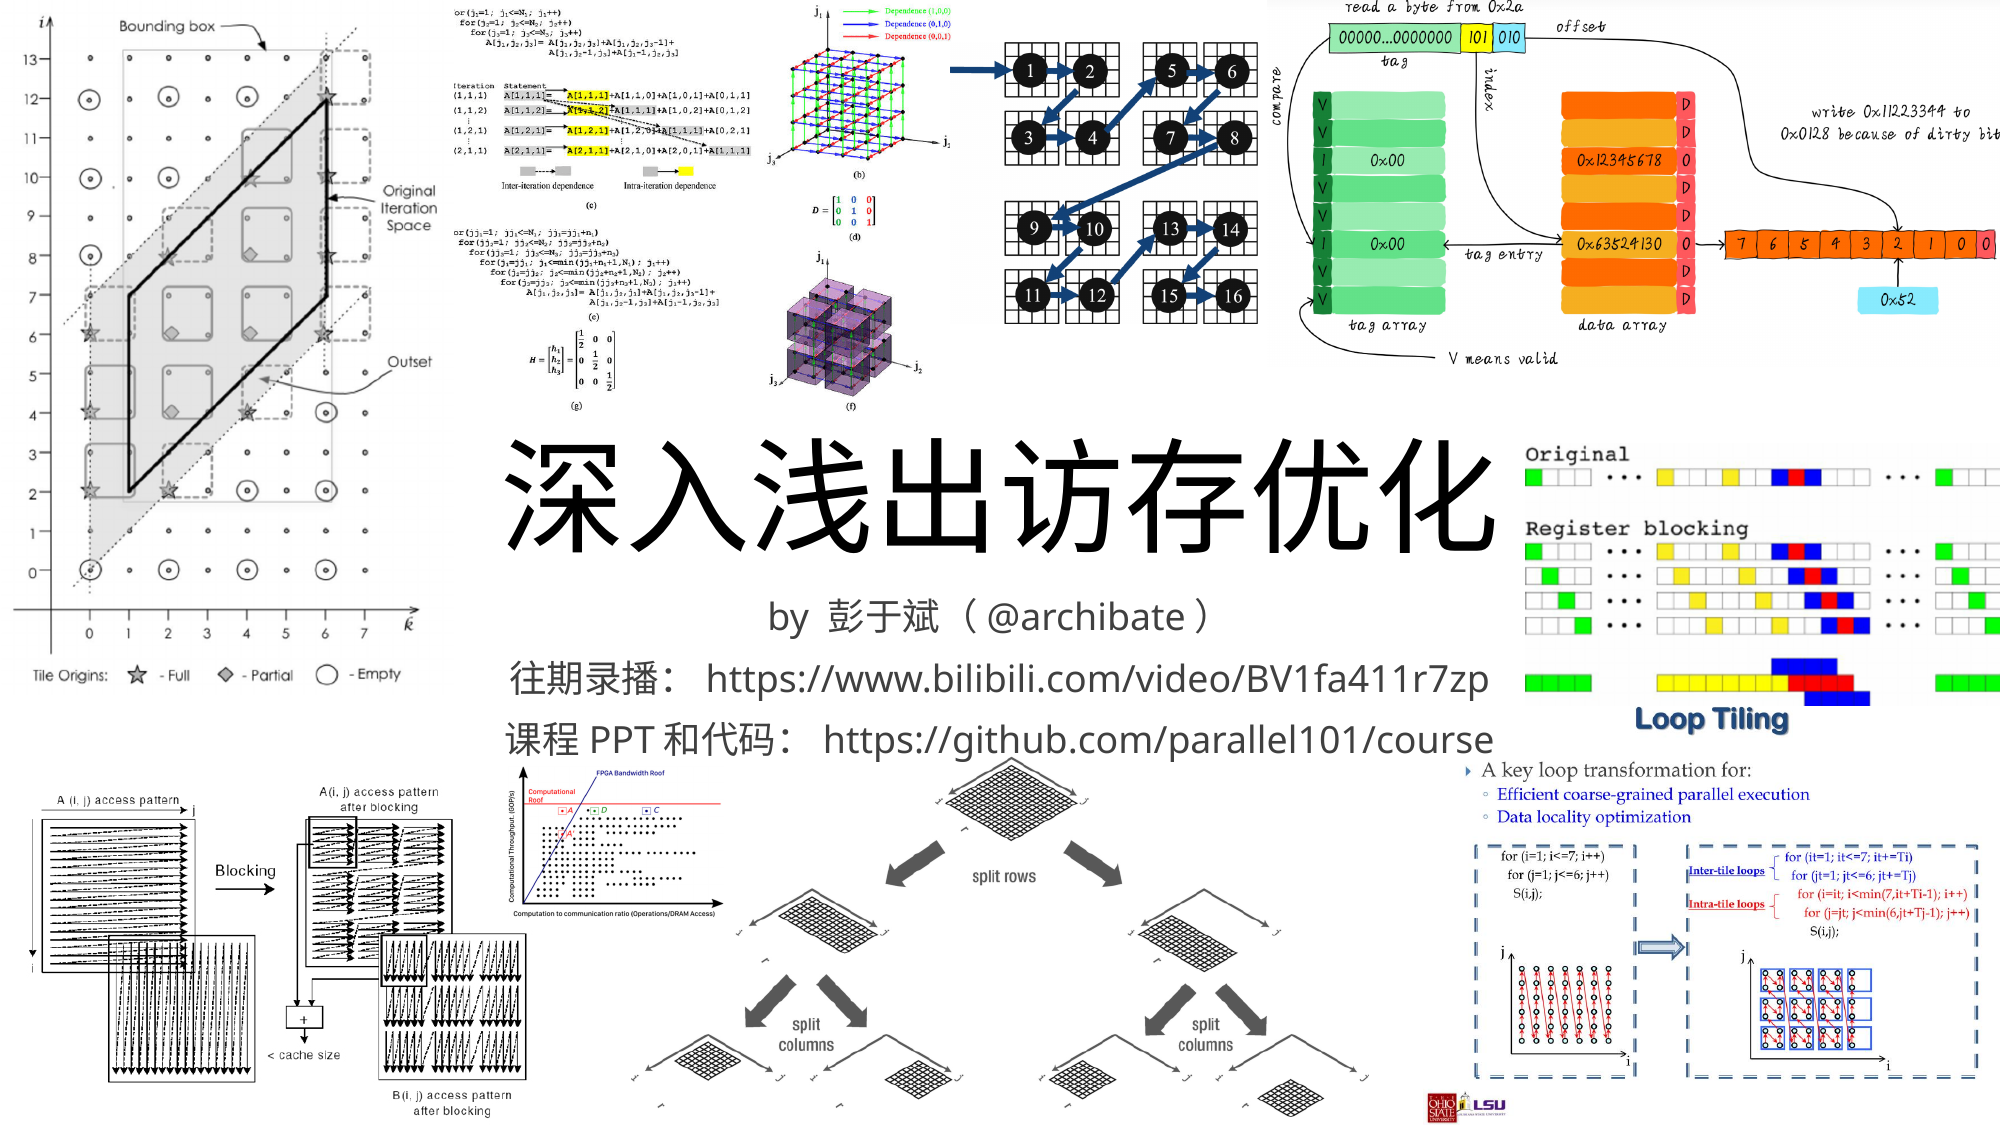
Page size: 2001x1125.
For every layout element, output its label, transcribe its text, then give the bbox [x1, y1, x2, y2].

subtitle by 彭于斌（@archibate） 往期录播：https://www.bilibili.com/video/BV1fa411r7zp 课程PPT和代码：https://github.com/parallel101/course [249, 590, 1525, 863]
picture [0, 0, 1258, 695]
picture [19, 755, 1369, 1125]
title 深入浅出访存优化 [454, 217, 1750, 576]
picture [1267, 0, 2000, 367]
picture [1423, 443, 2000, 1125]
